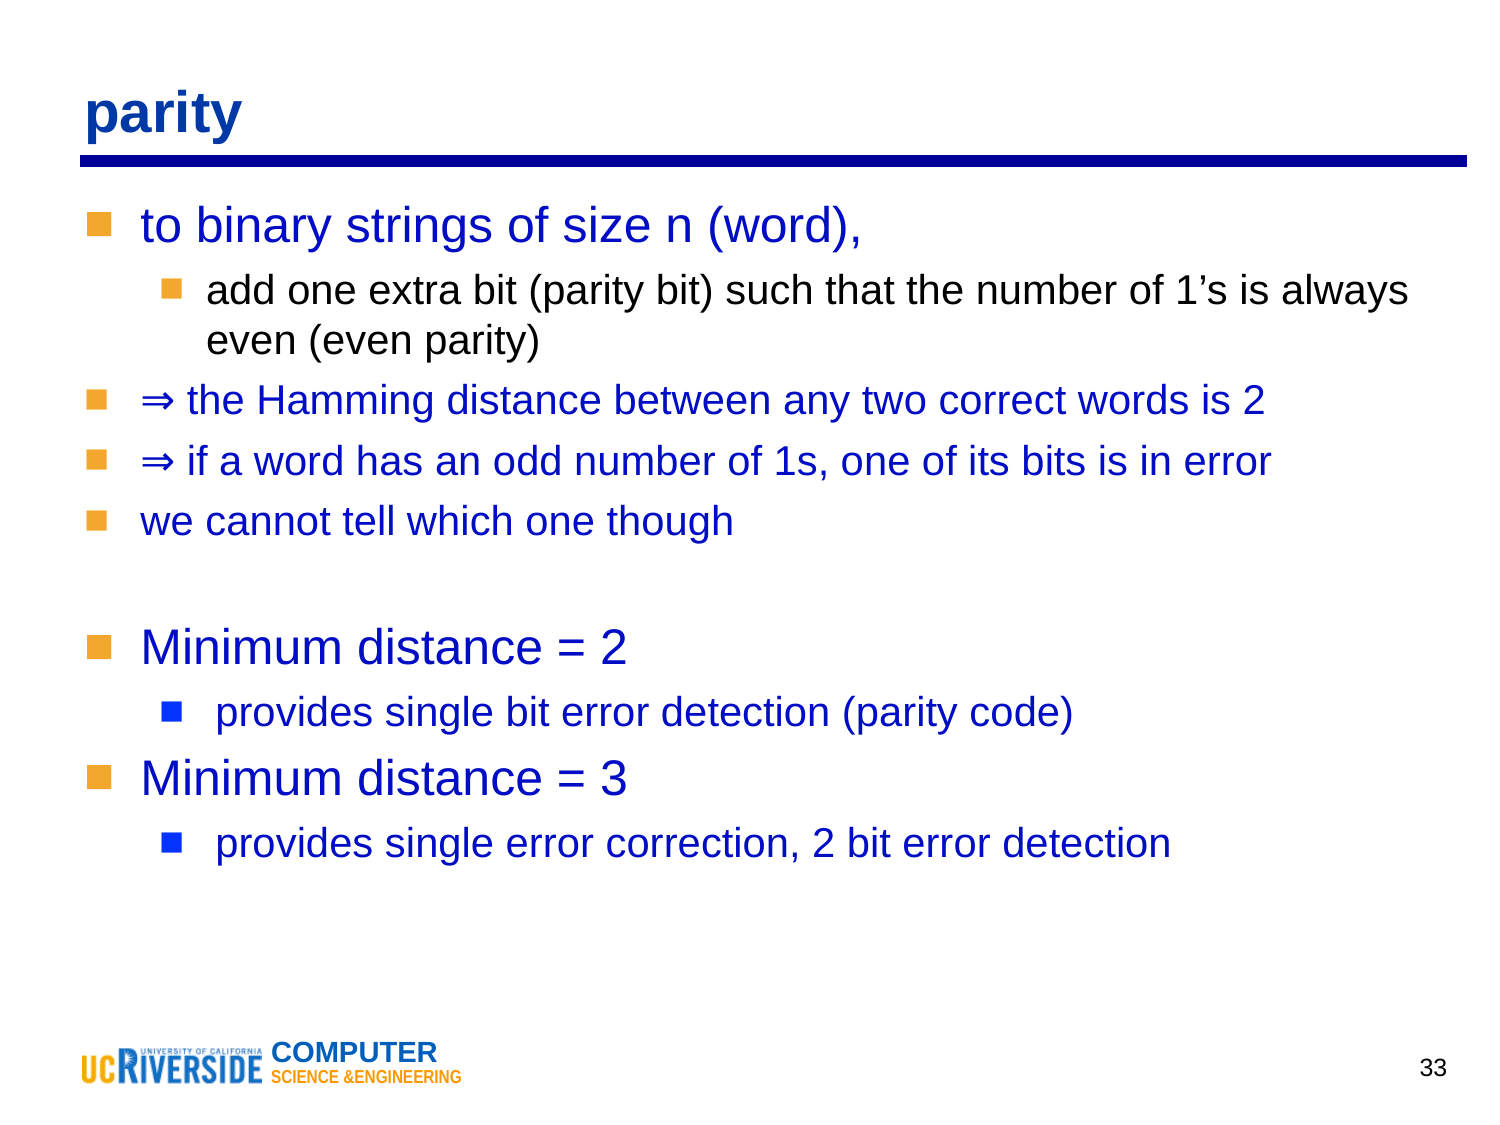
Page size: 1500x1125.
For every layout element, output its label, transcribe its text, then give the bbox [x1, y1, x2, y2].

list to binary strings of size n (word), add one extra bit (parity bit) such that the number of 1’s is always even (even parity) ⇒ the Hamming distance between any two correct words is 2 ⇒ if a word has an odd number of 1s, one of its bits is in error we cannot tell which one though Minimum distance = 2 provides single bit error detection (parity code) Minimum distance = 3 provides single error correction, 2 bit error detection [76, 184, 1434, 1023]
title parity [76, 66, 1432, 153]
picture [82, 1034, 262, 1098]
slide_number ‹#› [1104, 732, 1455, 1125]
